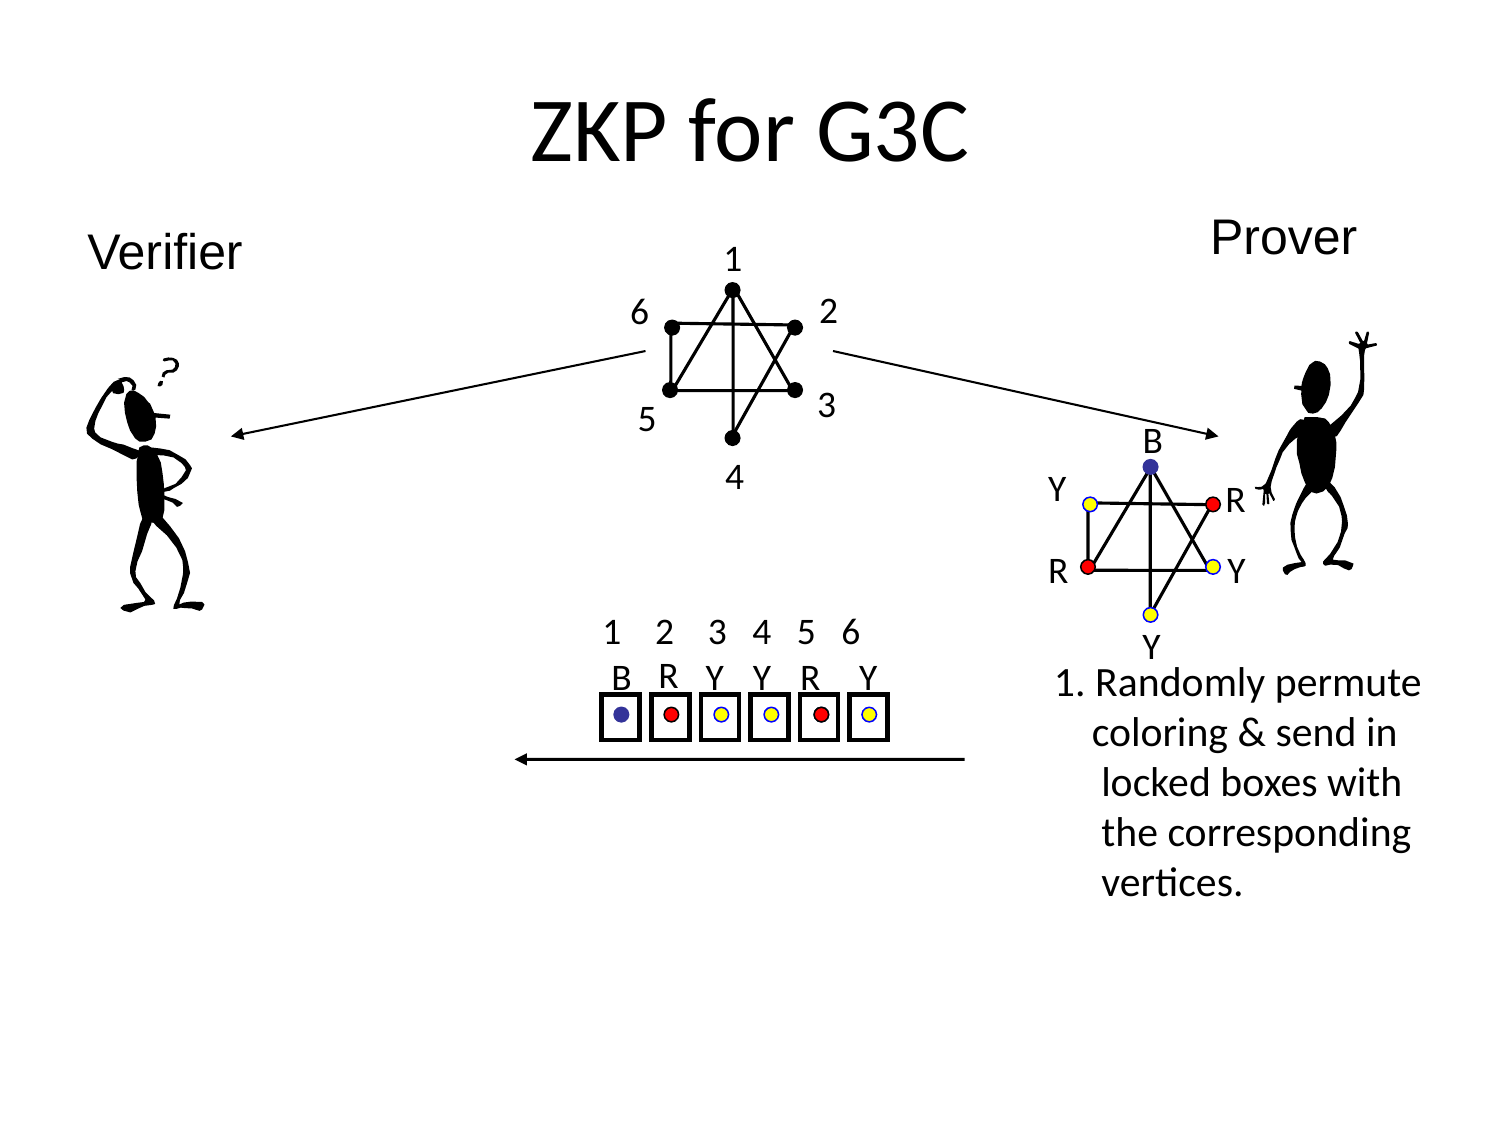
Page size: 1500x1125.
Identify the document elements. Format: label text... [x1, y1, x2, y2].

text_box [514, 643, 965, 760]
text_box 2 [804, 278, 854, 339]
text_box R [1225, 467, 1249, 528]
text_box [725, 430, 740, 444]
text_box Y [1033, 456, 1081, 516]
text_box [665, 320, 678, 335]
text_box B [1127, 408, 1176, 457]
title ZKP for G3C [112, 75, 1388, 175]
text_box R [1033, 538, 1075, 599]
text_box 1 2 3 4 5 6 [587, 599, 913, 642]
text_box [1080, 459, 1221, 623]
text_box Y [1127, 632, 1175, 675]
text_box [787, 320, 803, 335]
text_box [1176, 426, 1219, 440]
text_box 6 [615, 279, 665, 340]
text_box 1 [708, 226, 758, 287]
text_box [671, 324, 680, 335]
text_box [671, 383, 678, 390]
text_box 4 [710, 444, 759, 505]
text_box [725, 287, 740, 298]
text_box 1. Randomly permute coloring & send in locked boxes with the corresponding vertices. [1039, 647, 1437, 913]
text_box 3 [802, 372, 852, 433]
text_box Verifier [22, 212, 307, 287]
text_box Y [1225, 538, 1260, 599]
text_box Prover [1195, 197, 1373, 272]
text_box 5 [622, 386, 672, 447]
text_box [787, 382, 802, 398]
text_box [230, 350, 646, 440]
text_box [85, 356, 205, 613]
picture [1254, 331, 1378, 576]
